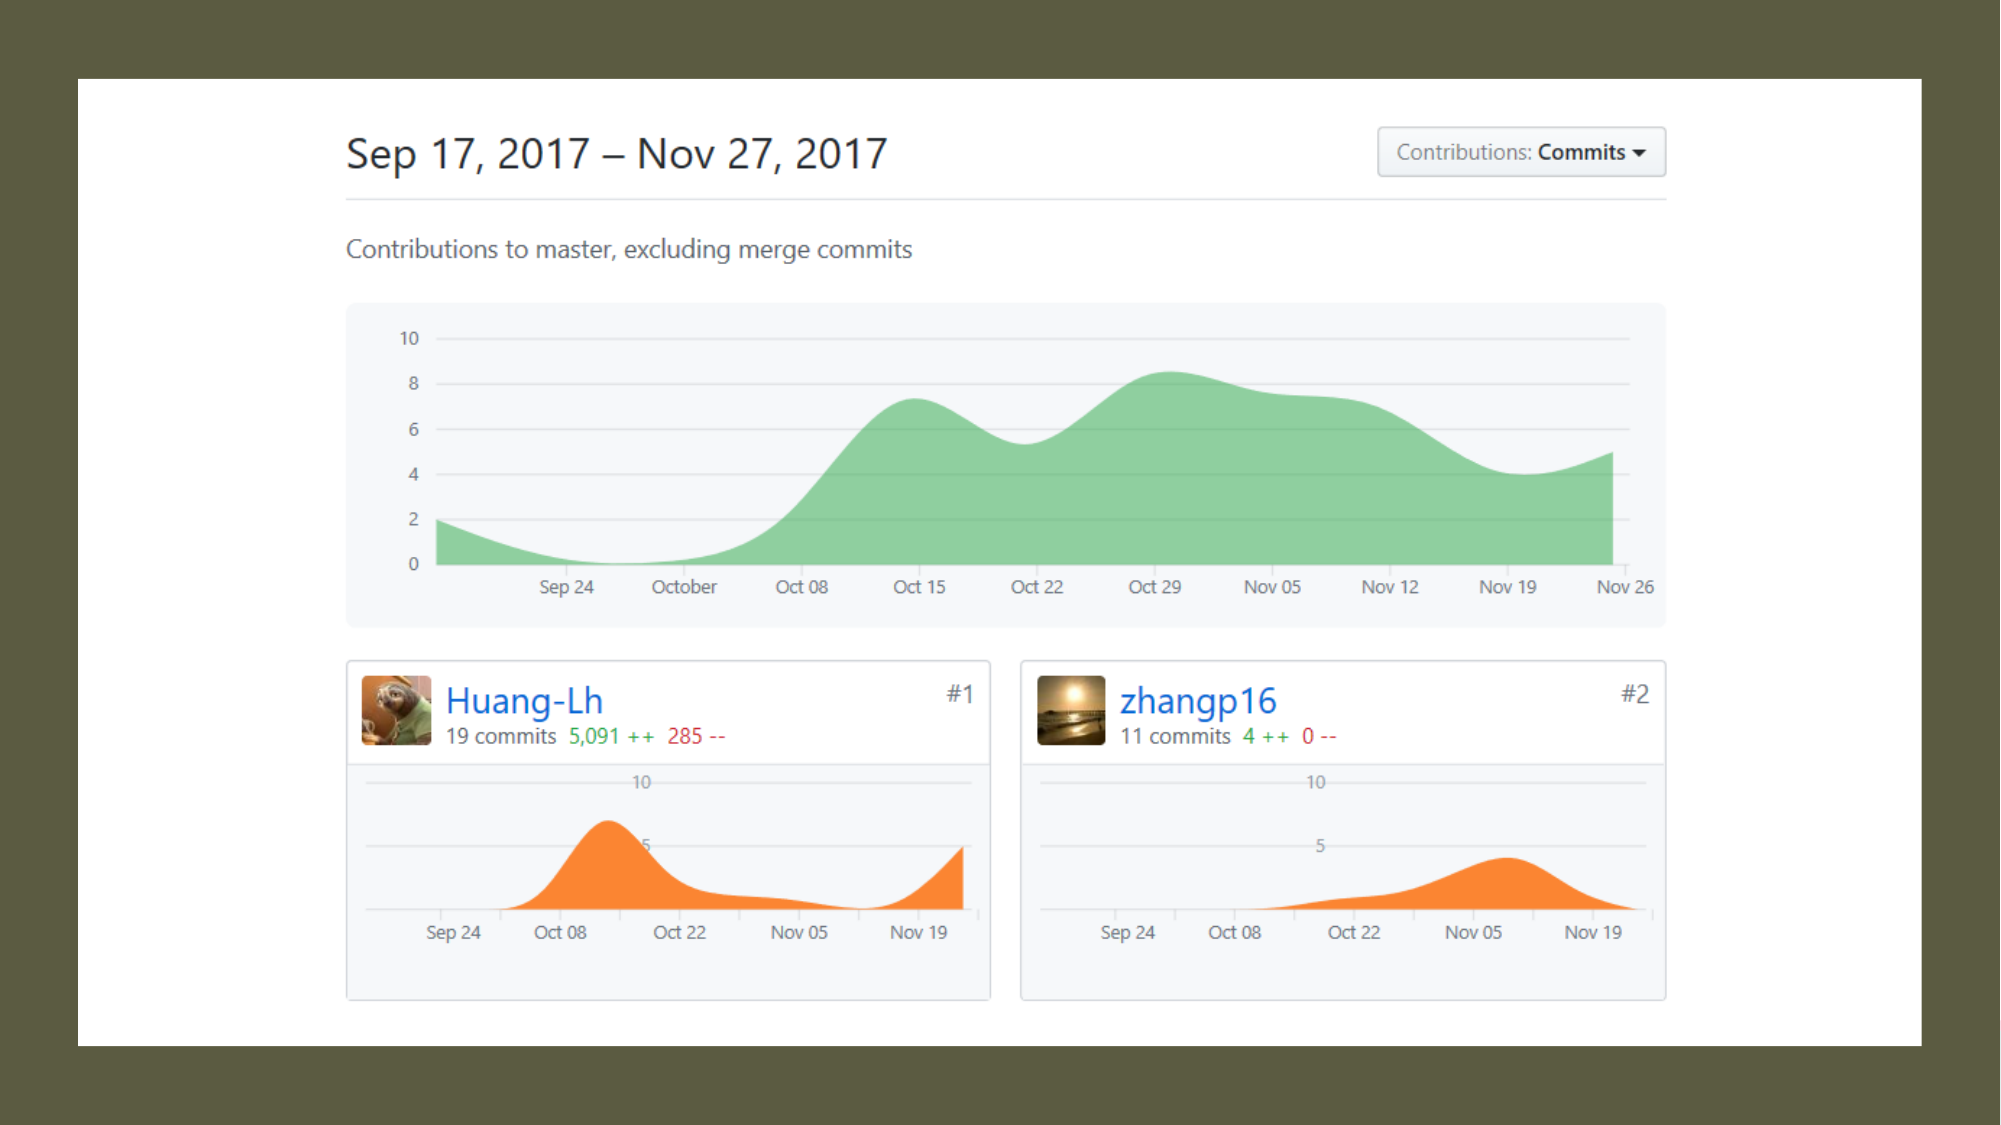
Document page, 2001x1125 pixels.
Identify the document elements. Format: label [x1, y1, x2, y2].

text_box [0, 0, 2000, 1125]
picture [310, 105, 1690, 1020]
text_box [77, 78, 1923, 1047]
